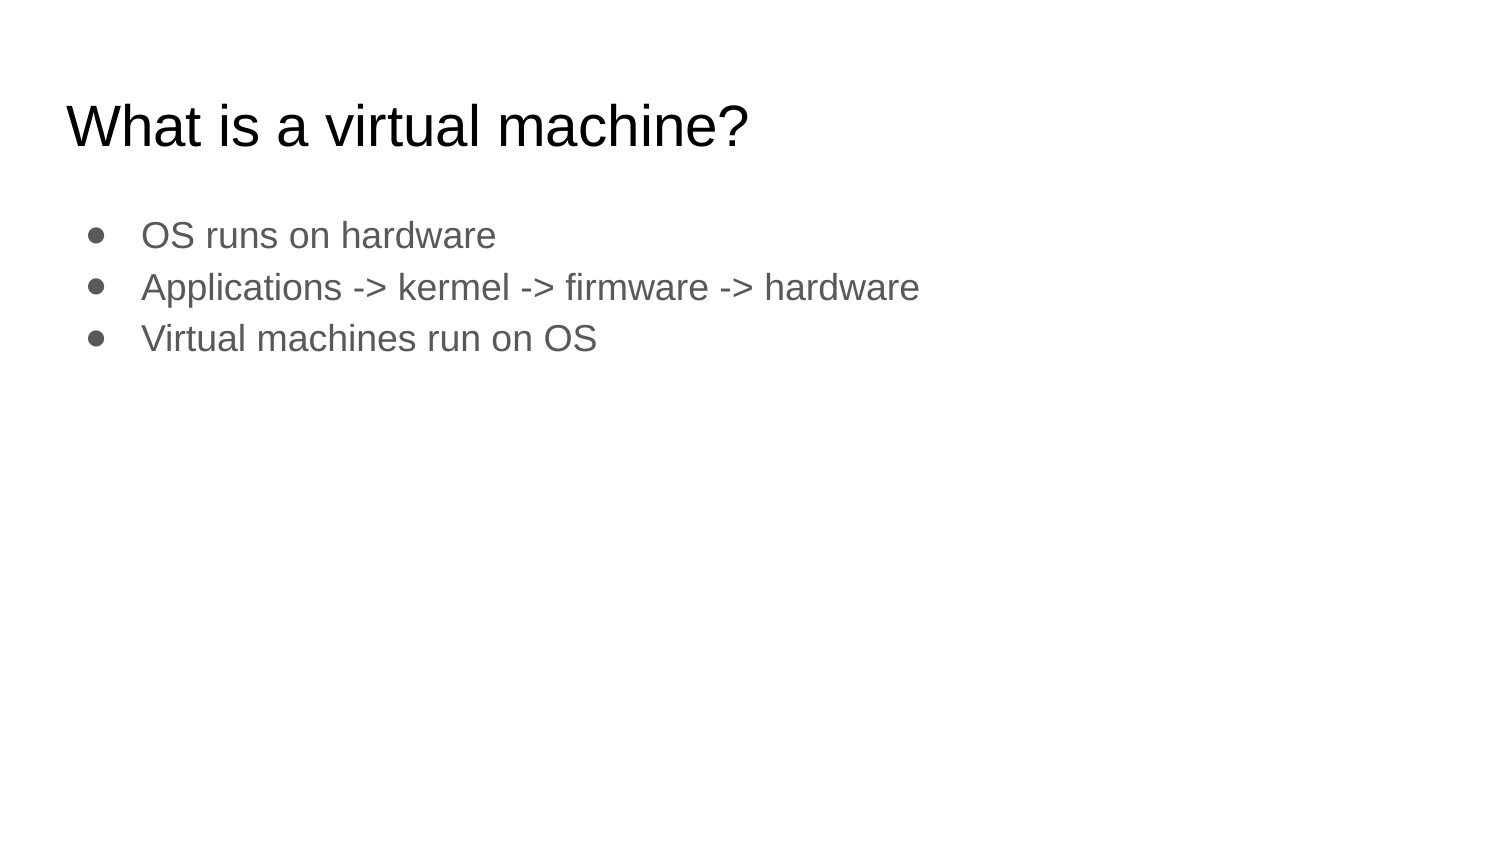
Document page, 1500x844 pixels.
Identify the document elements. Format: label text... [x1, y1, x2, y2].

list OS runs on hardware Applications -> kermel -> firmware -> hardware Virtual machines run on OS [51, 189, 1449, 750]
title What is a virtual machine? [51, 72, 1449, 167]
